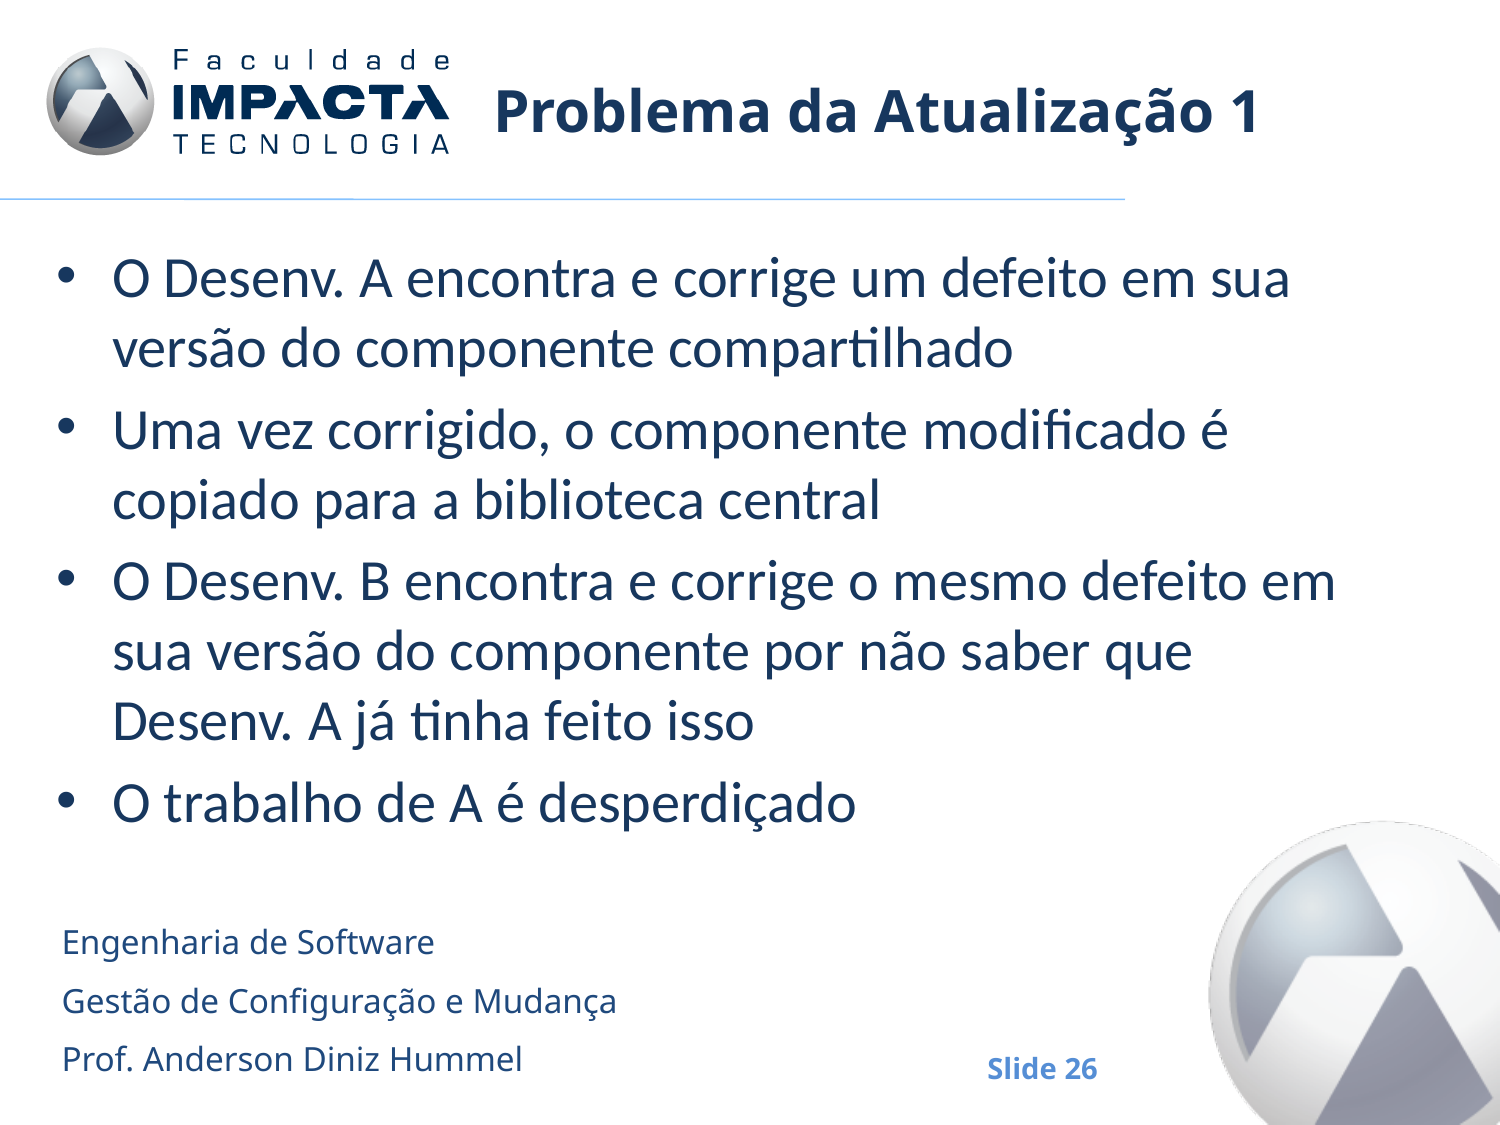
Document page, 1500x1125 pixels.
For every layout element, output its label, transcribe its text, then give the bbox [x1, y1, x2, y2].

list Gestão de Configuração e Mudança [46, 972, 868, 1031]
list Engenharia de Software [46, 914, 868, 972]
title Problema da Atualização 1 [478, 66, 1483, 149]
list Prof. Anderson Diniz Hummel [46, 1031, 868, 1102]
list O Desenv. A encontra e corrige um defeito em sua versão do componente compartilhado Uma vez corrigido, o componente modificado é copiado para a biblioteca central O Desenv. B encontra e corrige o mesmo defeito em sua versão do componente por não saber que Desenv. A já tinha feito isso O trabalho de A é desperdiçado [41, 231, 1400, 894]
picture [1206, 787, 1500, 1125]
picture [35, 35, 458, 164]
